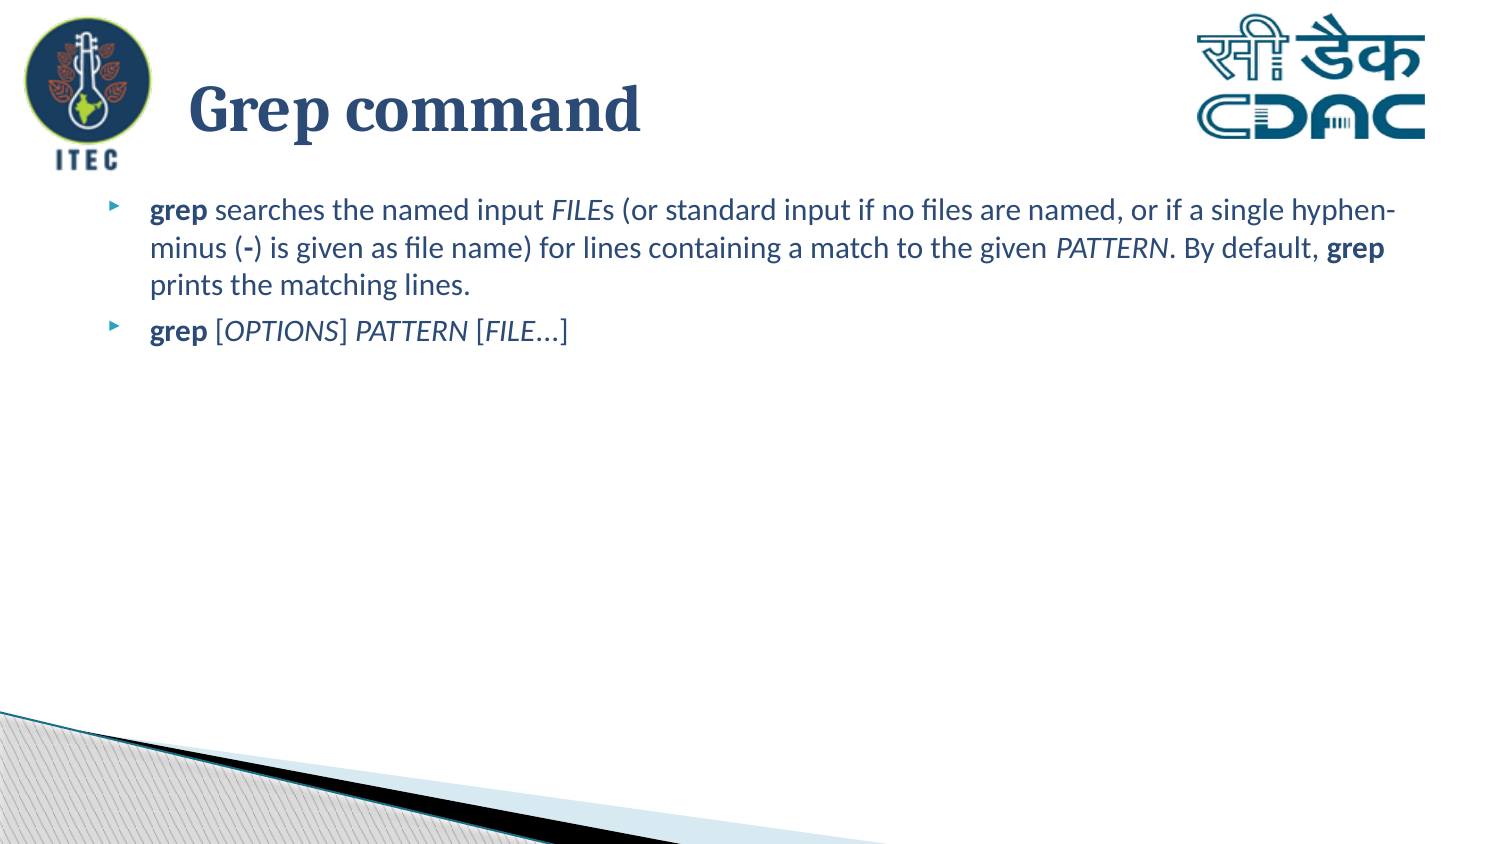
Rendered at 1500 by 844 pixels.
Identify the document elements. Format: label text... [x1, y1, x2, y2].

picture [0, 8, 175, 183]
picture [1197, 13, 1425, 34]
list grep searches the named input FILEs (or standard input if no files are named, or if a single hyphen-minus (-) is given as file name) for lines containing a match to the given PATTERN. By default, grep prints the matching lines. grep [OPTIONS] PATTERN [FILE...] [75, 182, 1425, 740]
title Grep command [174, 34, 1500, 175]
